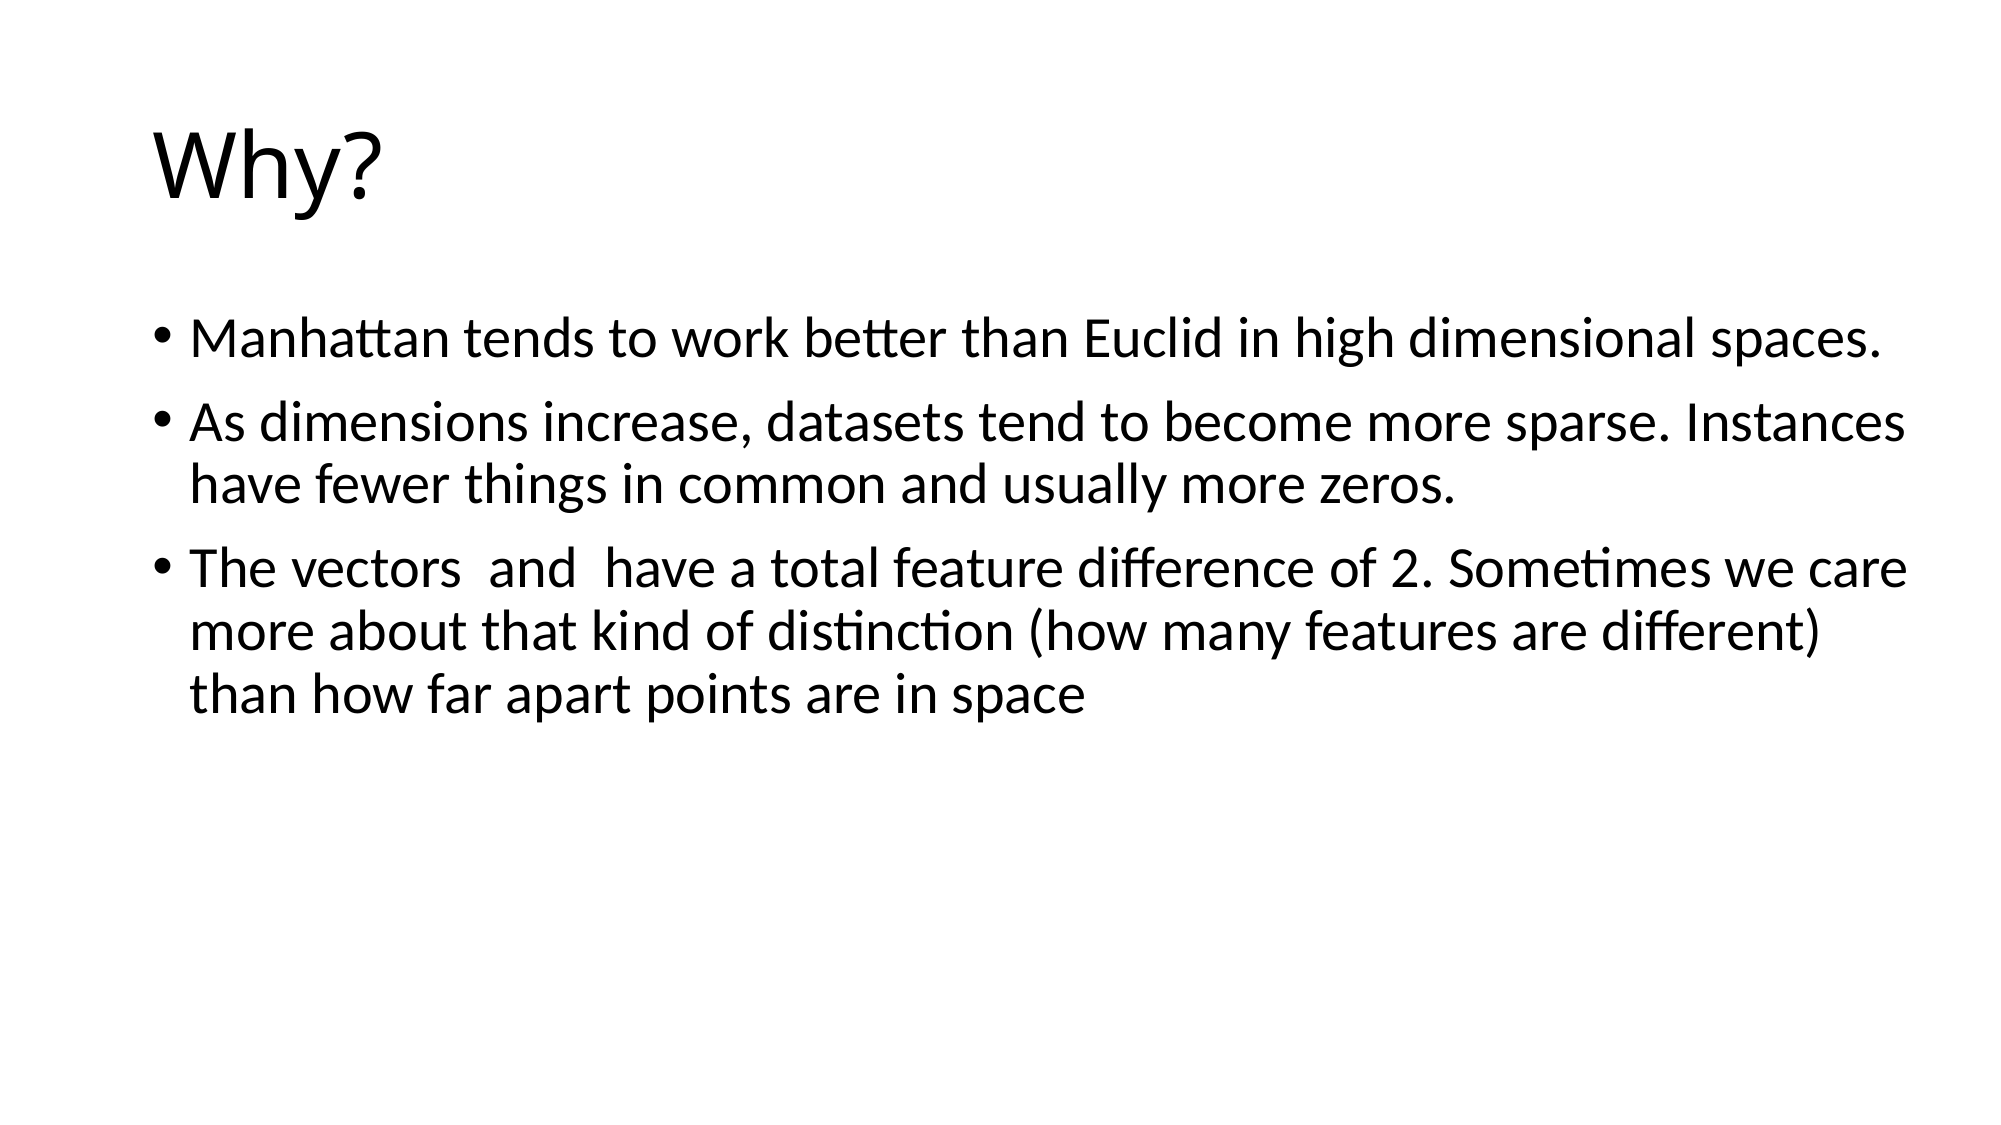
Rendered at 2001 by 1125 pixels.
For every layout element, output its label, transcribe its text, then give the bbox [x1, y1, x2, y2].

title Why? [137, 59, 1863, 278]
